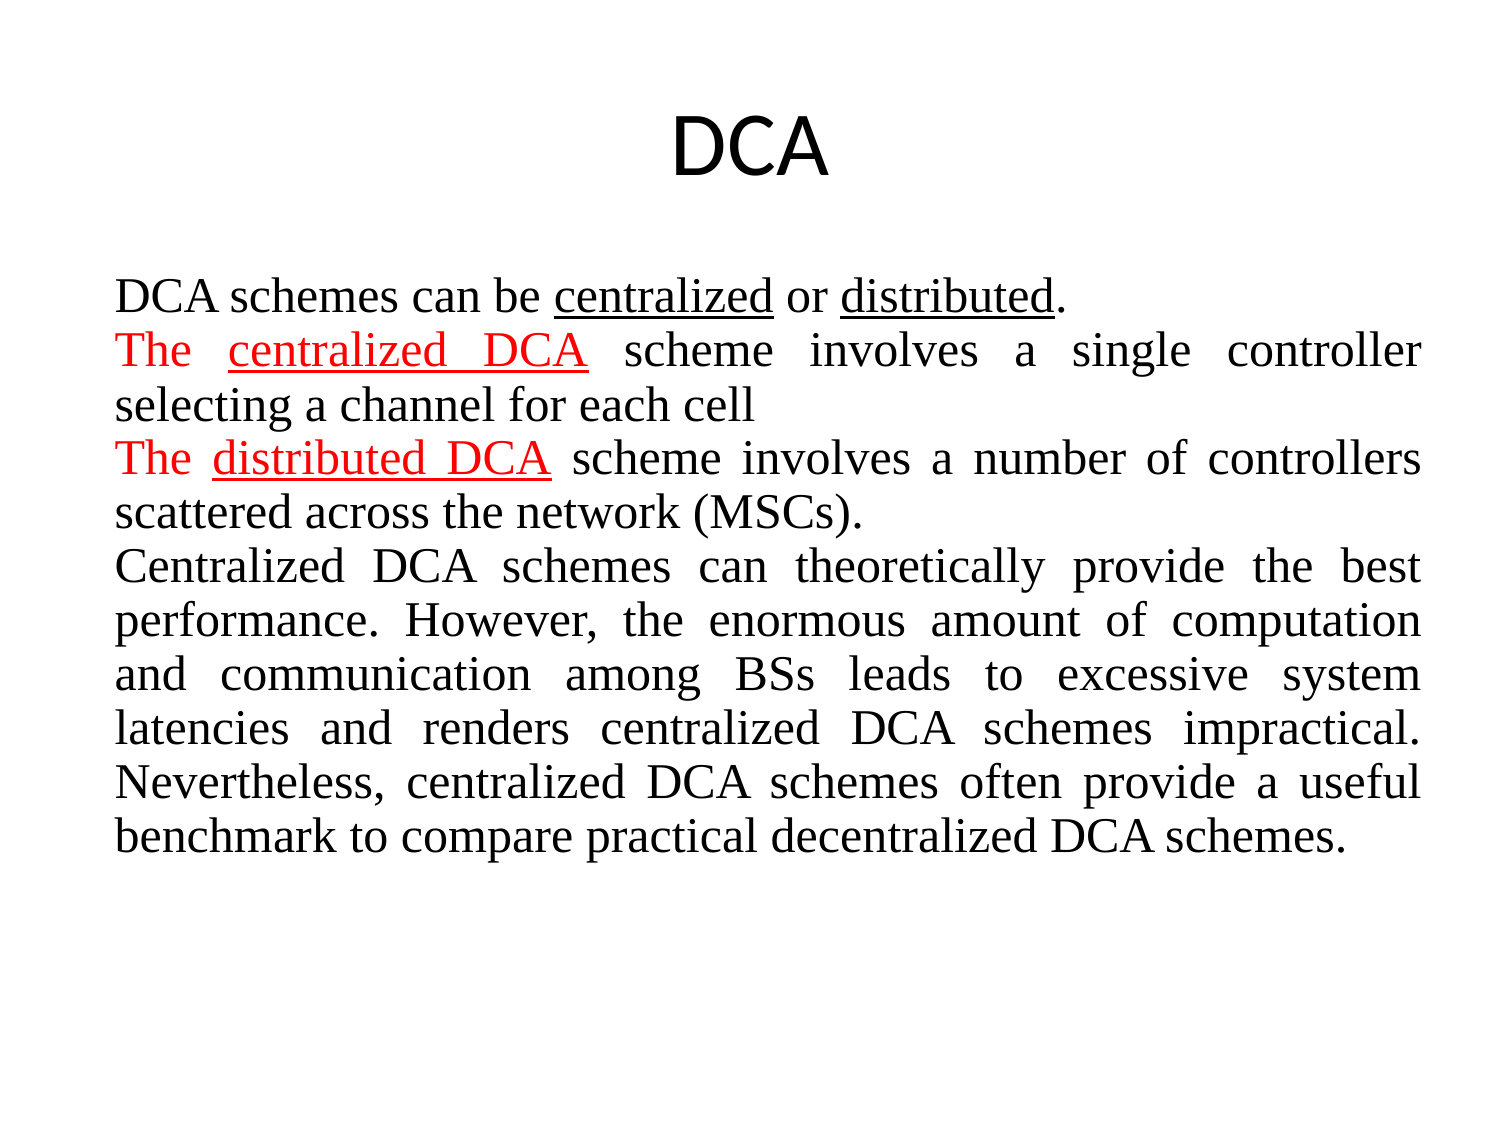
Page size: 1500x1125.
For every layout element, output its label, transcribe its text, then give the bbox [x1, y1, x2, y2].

title DCA [75, 45, 1425, 233]
text_box DCA schemes can be centralized or distributed. The centralized DCA scheme involves a single controller selecting a channel for each cell The distributed DCA scheme involves a number of controllers scattered across the network (MSCs). Centralized DCA schemes can theoretically provide the best performance. However, the enormous amount of computation and communication among BSs leads to excessive system latencies and renders centralized DCA schemes impractical. Nevertheless, centralized DCA schemes often provide a useful benchmark to compare practical decentralized DCA schemes. [99, 262, 1438, 916]
